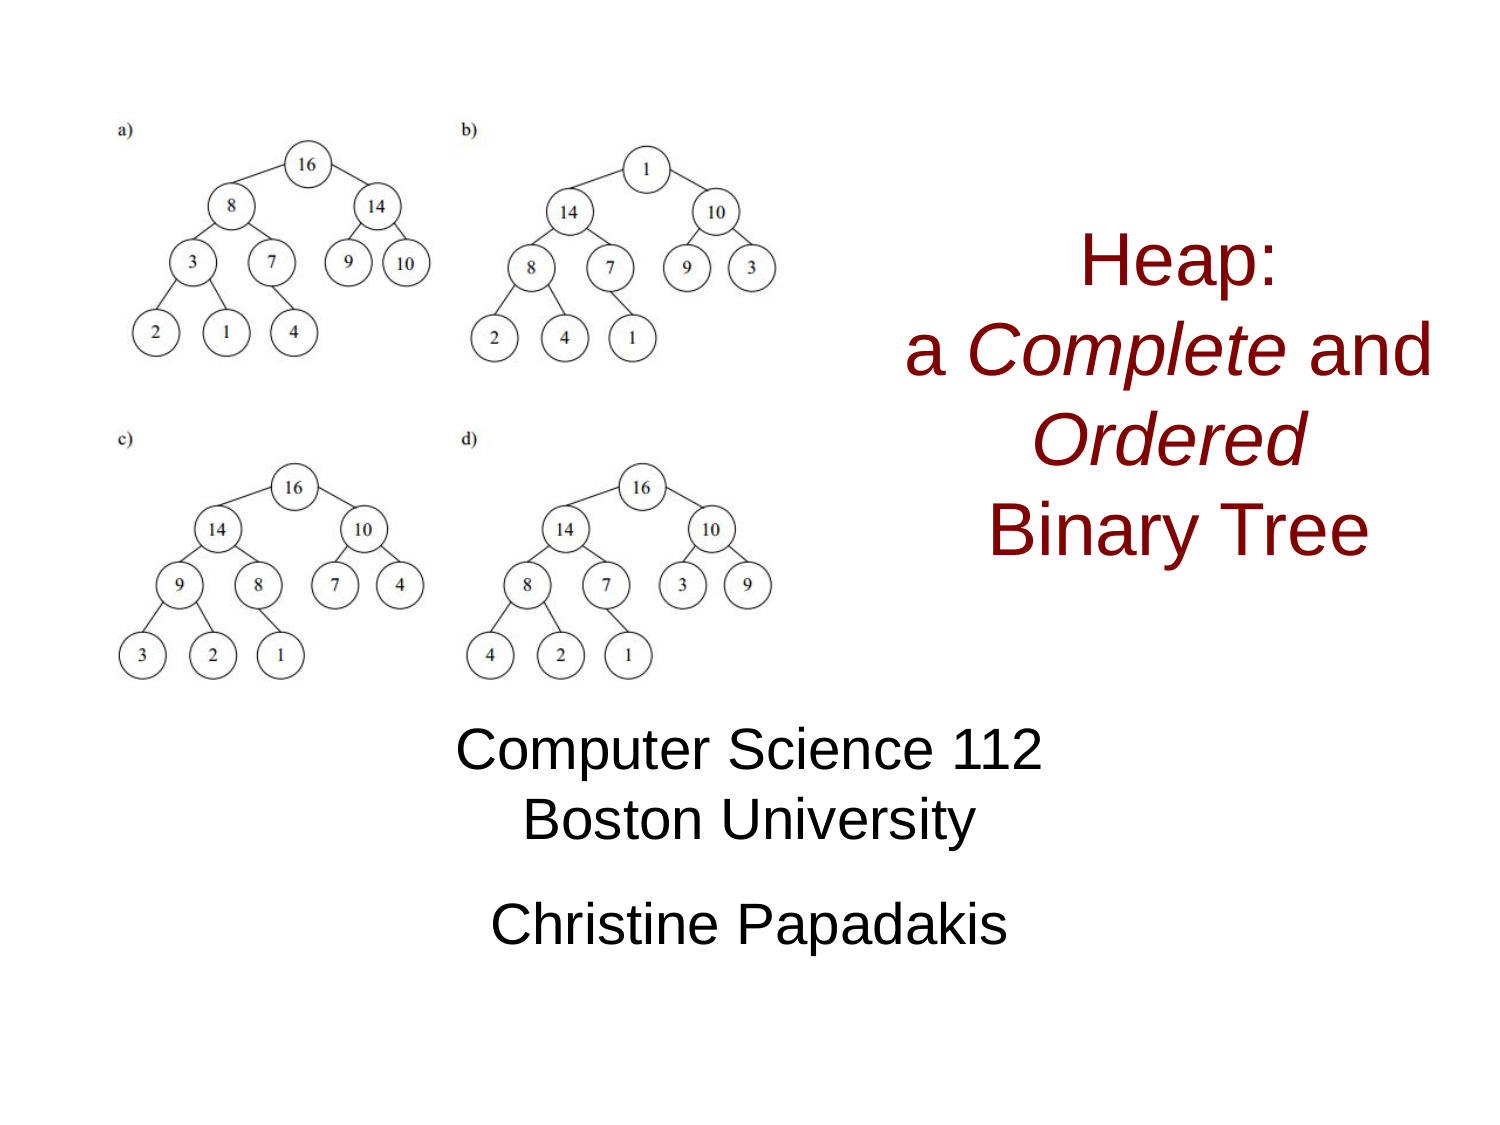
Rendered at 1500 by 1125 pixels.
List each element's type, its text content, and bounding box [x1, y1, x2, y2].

subtitle Computer Science 112 Boston University Christine Papadakis [225, 703, 1275, 1125]
picture [78, 91, 846, 723]
title Heap: a Complete and Ordered Binary Tree [850, 296, 1500, 485]
